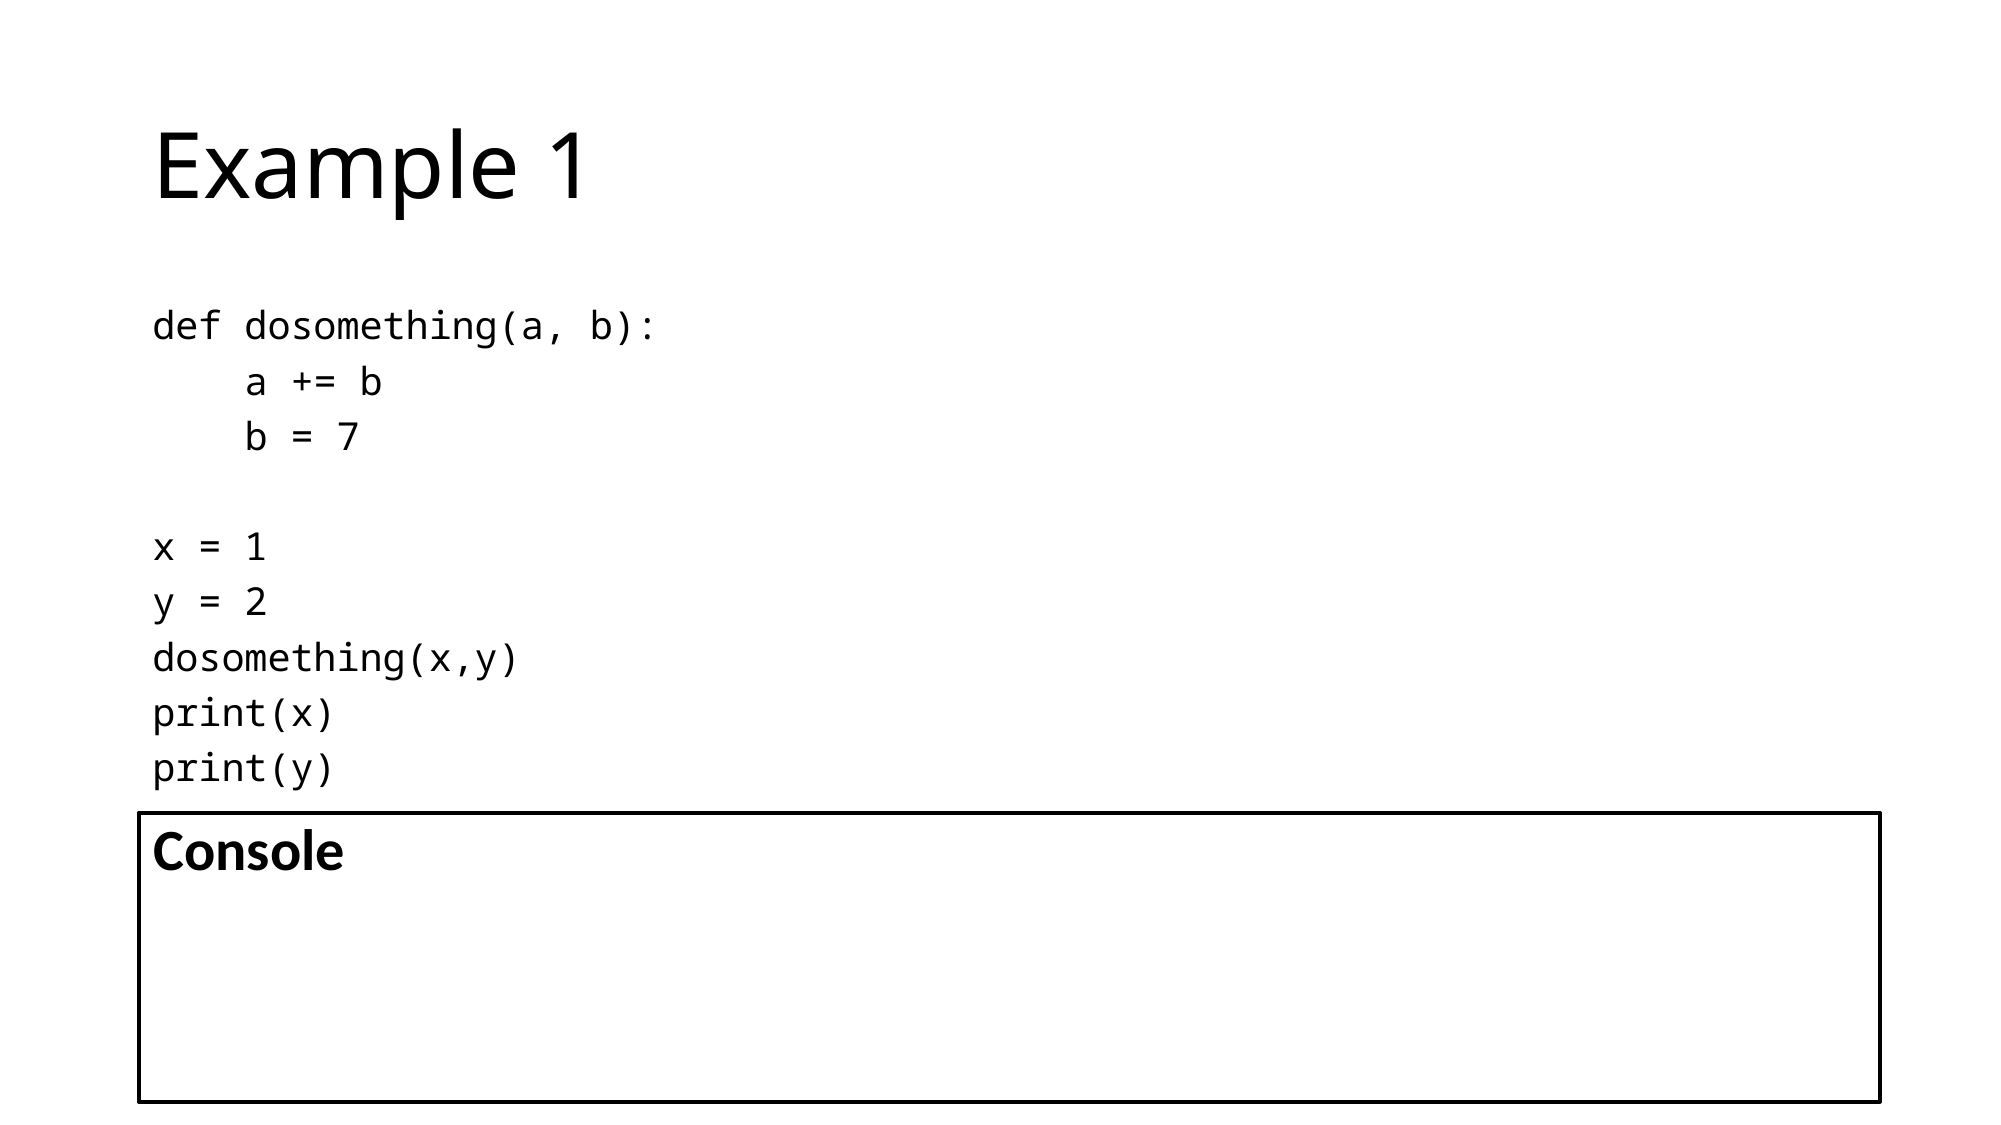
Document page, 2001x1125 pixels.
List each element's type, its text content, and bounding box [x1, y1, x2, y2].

title Example 1 [137, 59, 1863, 278]
list def dosomething(a, b): a += b b = 7 x = 1 y = 2 dosomething(x,y) print(x) print(y) [137, 299, 1898, 800]
text_box Console [138, 812, 1880, 1102]
